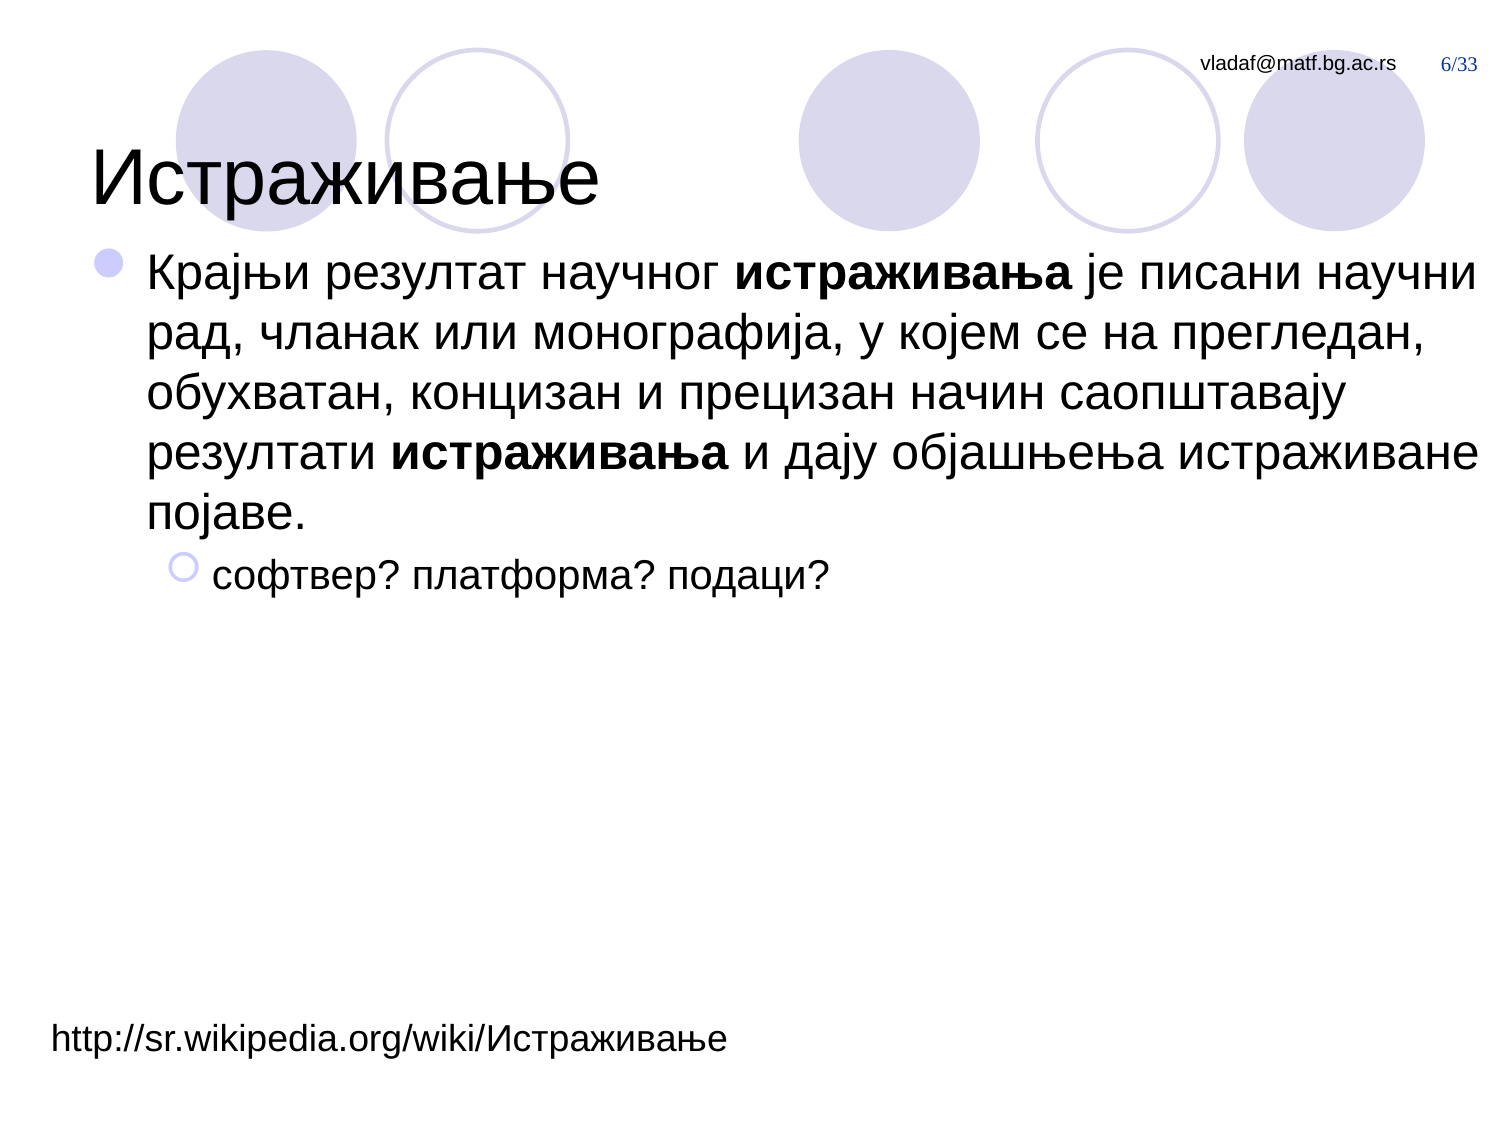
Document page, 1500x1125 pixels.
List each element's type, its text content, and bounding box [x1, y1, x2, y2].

list Крајњи резултат научног истраживања је писани научни рад, чланак или монографија, у којем се на прегледан, обухватан, концизан и прецизан начин саопштавају резултати истраживања и дају објашњења истраживане појаве. софтвер? платформа? подаци? [75, 231, 1500, 1094]
title Истраживање [75, 113, 1500, 231]
text_box http://sr.wikipedia.org/wiki/Истраживање [36, 1006, 789, 1067]
